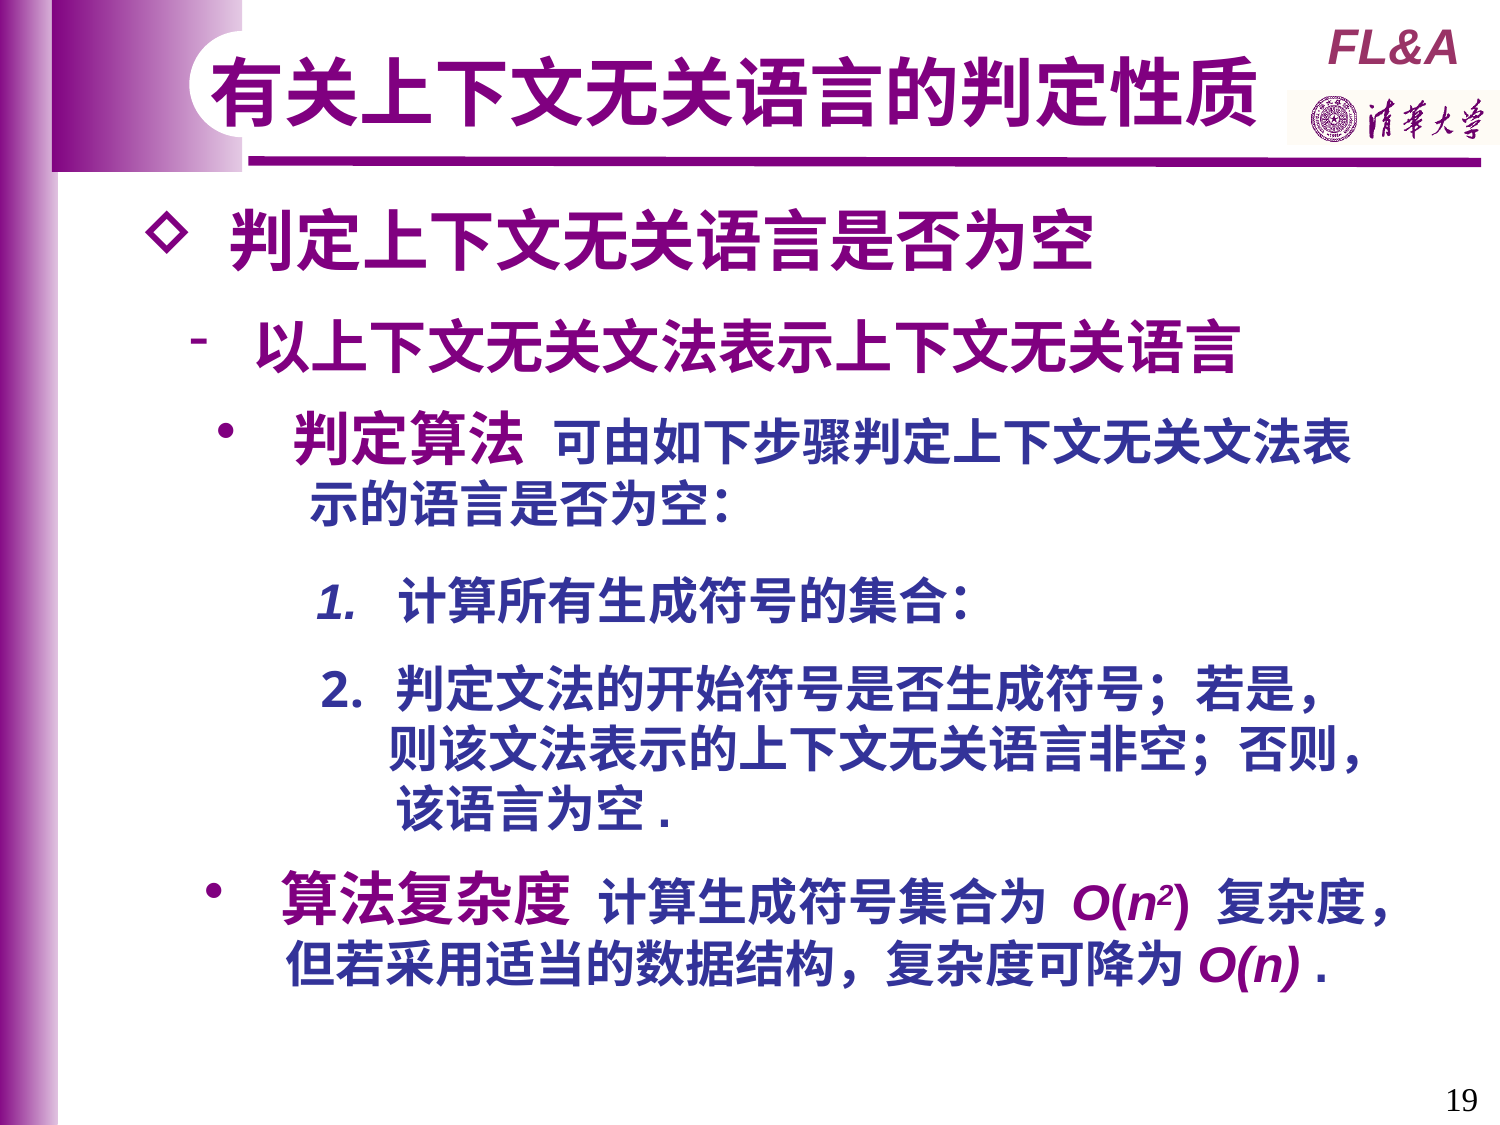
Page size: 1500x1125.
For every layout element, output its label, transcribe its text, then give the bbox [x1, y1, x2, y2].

text_box 判定算法 可由如下步骤判定上下文无关文法表 示的语言是否为空： [162, 394, 1463, 540]
text_box 判定上下文无关语言是否为空 [122, 187, 1436, 288]
text_box 19 [1423, 1070, 1500, 1125]
text_box 以上下文无关文法表示上下文无关语言 [174, 302, 1313, 388]
picture [1287, 90, 1500, 145]
text_box 1. 计算所有生成符号的集合： [287, 562, 1338, 638]
text_box 判定文法的开始符号是否生成符号；若是， 则该文法表示的上下文无关语言非空；否则，该语言为空. [305, 649, 1450, 845]
text_box 算法复杂度 计算生成符号集合为 O(n2) 复杂度， 但若采用适当的数据结构，复杂度可降为O(n) . [149, 854, 1436, 1000]
text_box 有关上下文无关语言的判定性质 [194, 48, 1275, 144]
